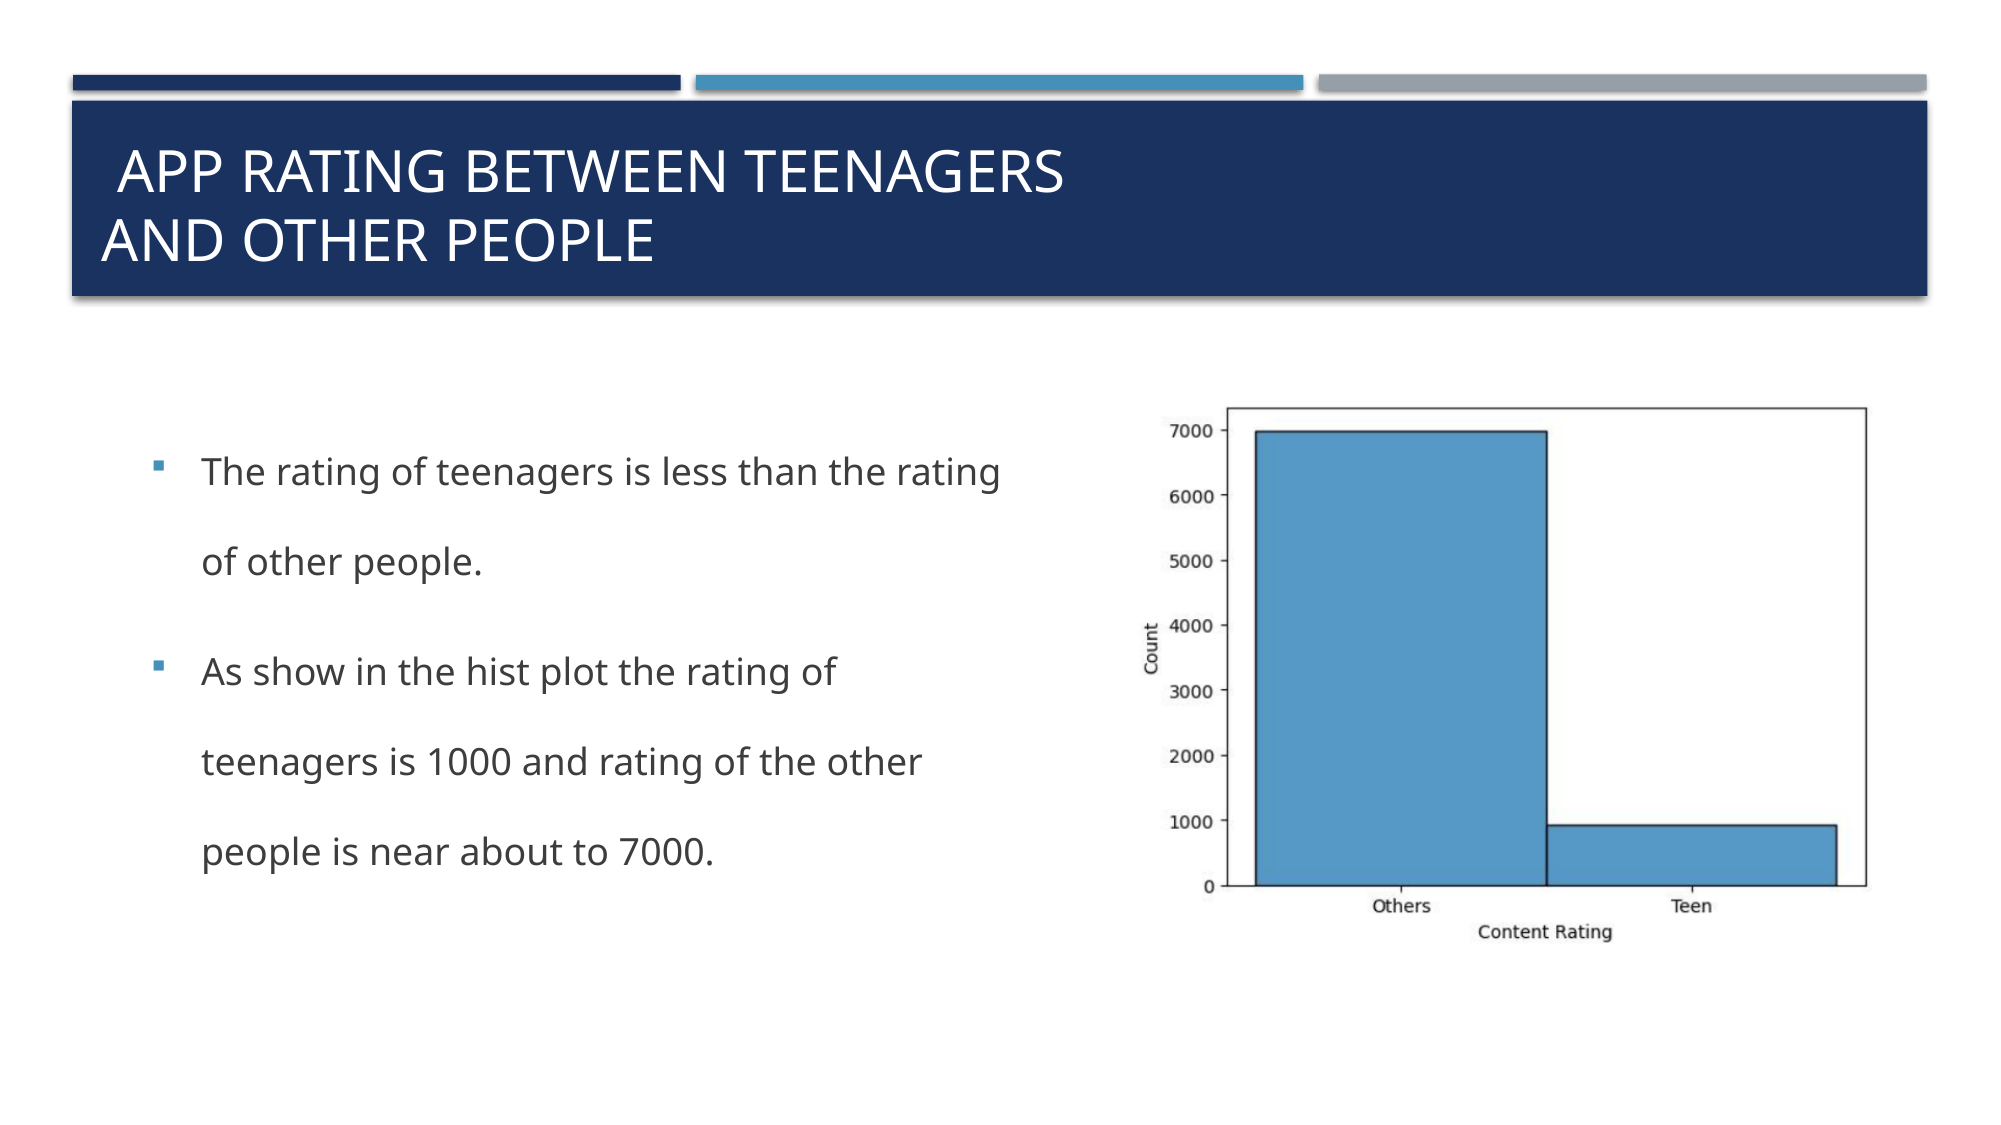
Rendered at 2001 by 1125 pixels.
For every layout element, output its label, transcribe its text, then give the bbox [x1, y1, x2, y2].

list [1096, 394, 1949, 960]
title app Rating between teenagers and other people [86, 32, 1147, 281]
text_box The rating of teenagers is less than the rating of other people. As show in the hist plot the rating of teenagers is 1000 and rating of the other people is near about to 7000. [136, 395, 1035, 950]
